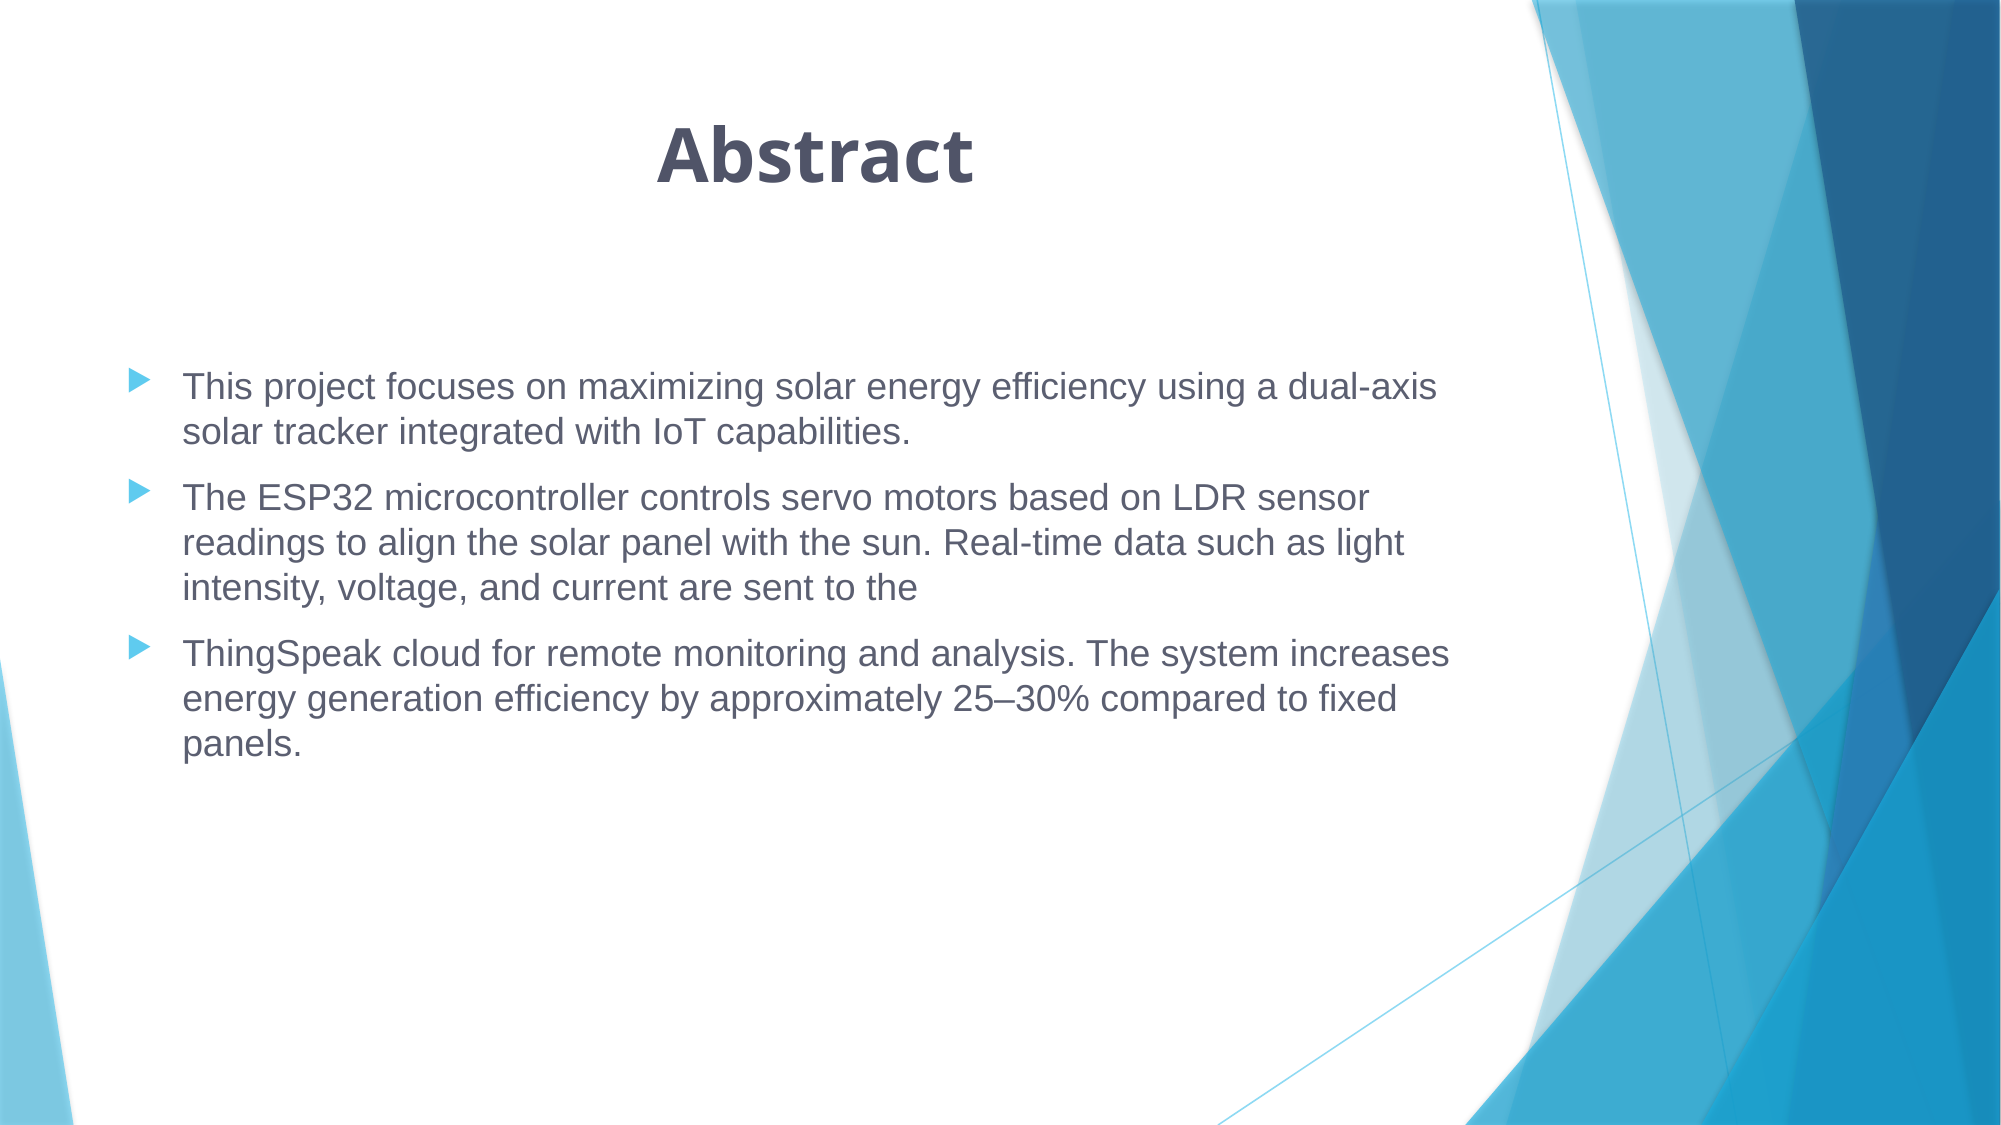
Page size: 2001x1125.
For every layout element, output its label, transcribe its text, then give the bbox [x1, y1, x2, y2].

list This project focuses on maximizing solar energy efficiency using a dual-axis solar tracker integrated with IoT capabilities. The ESP32 microcontroller controls servo motors based on LDR sensor readings to align the solar panel with the sun. Real-time data such as light intensity, voltage, and current are sent to the ThingSpeak cloud for remote monitoring and analysis. The system increases energy generation efficiency by approximately 25–30% compared to fixed panels. [111, 354, 1522, 992]
title Abstract [111, 99, 1522, 317]
